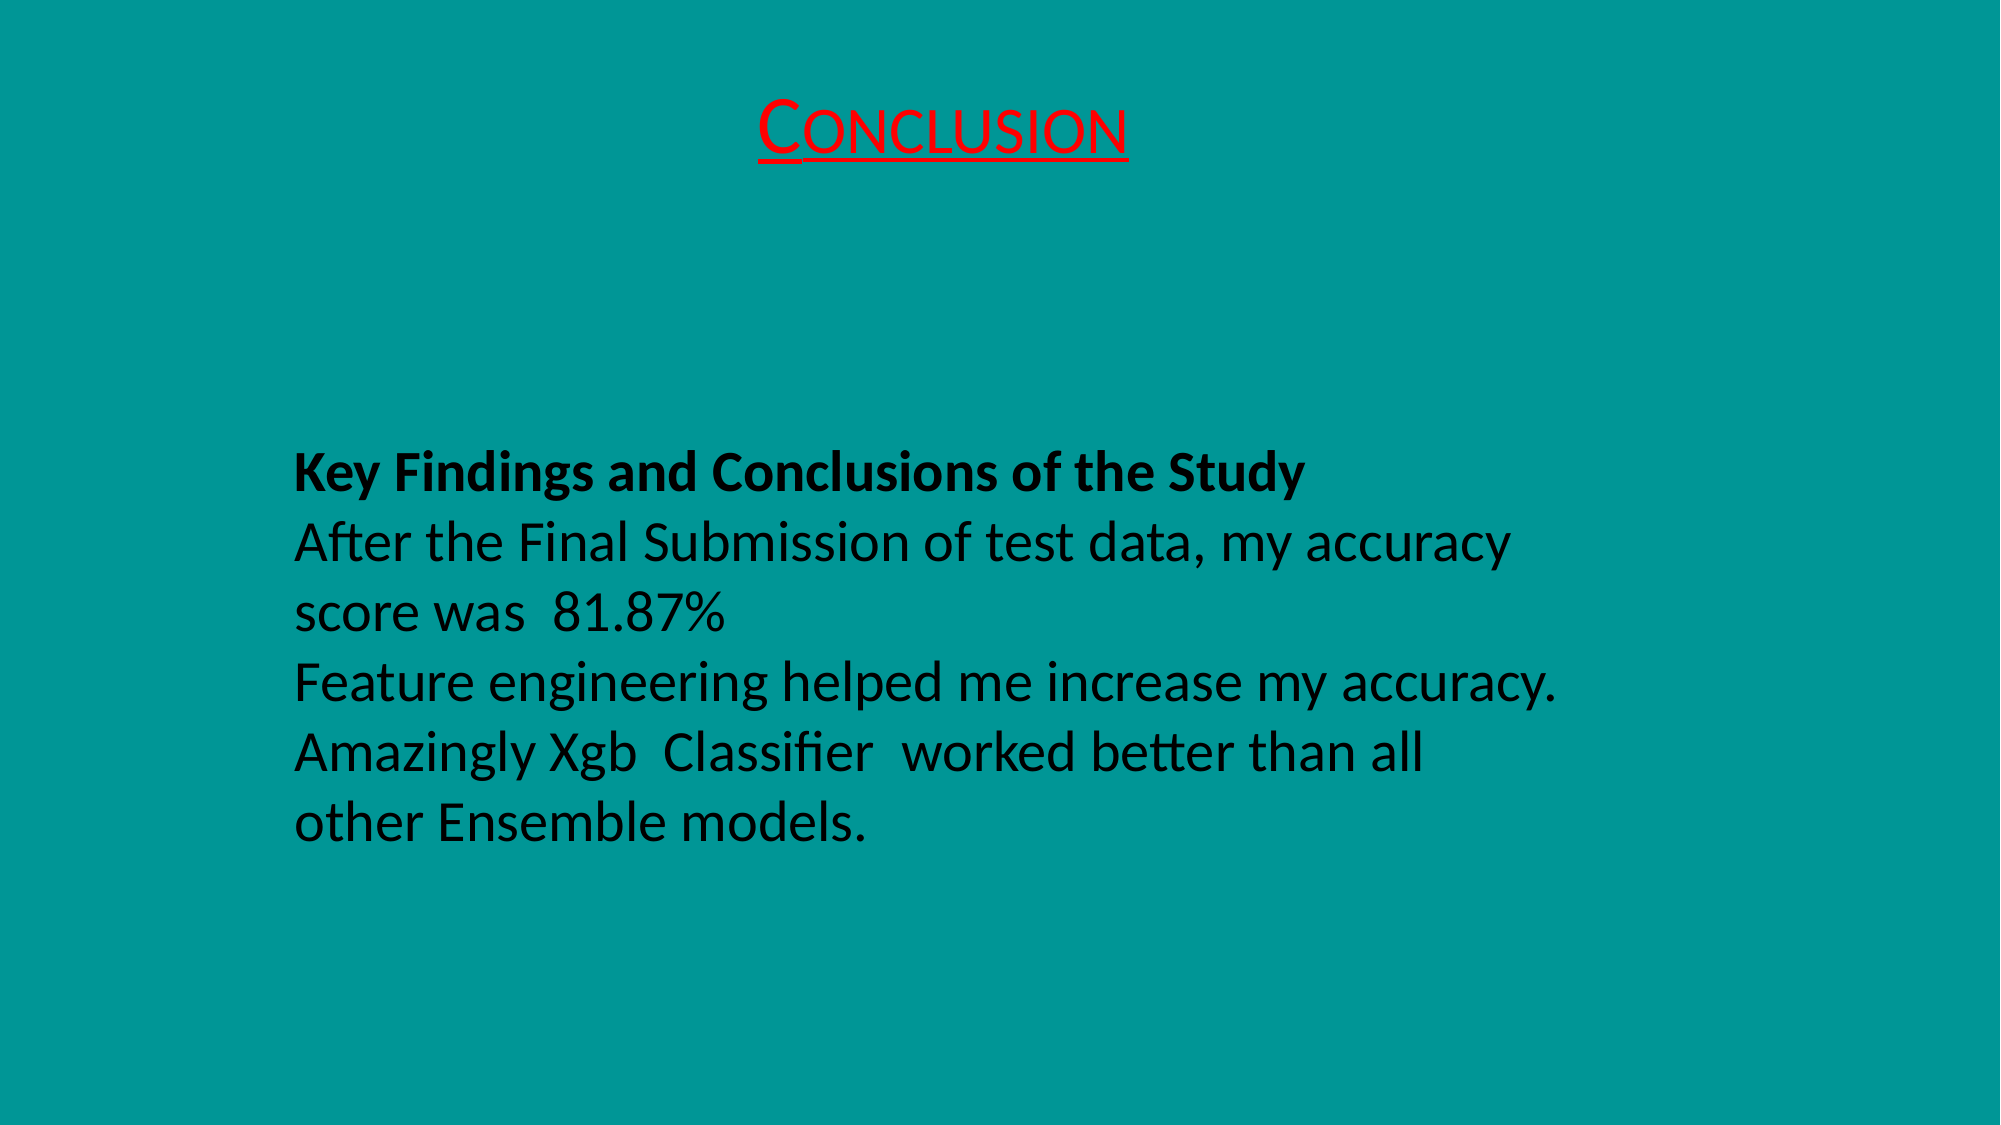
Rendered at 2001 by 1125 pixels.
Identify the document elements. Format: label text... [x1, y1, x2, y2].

text_box Key Findings and Conclusions of the Study After the Final Submission of test data, my accuracy score was 81.87% Feature engineering helped me increase my accuracy. Amazingly Xgb Classifier worked better than all other Ensemble models. [279, 425, 1577, 860]
text_box CONCLUSION [743, 62, 1388, 178]
